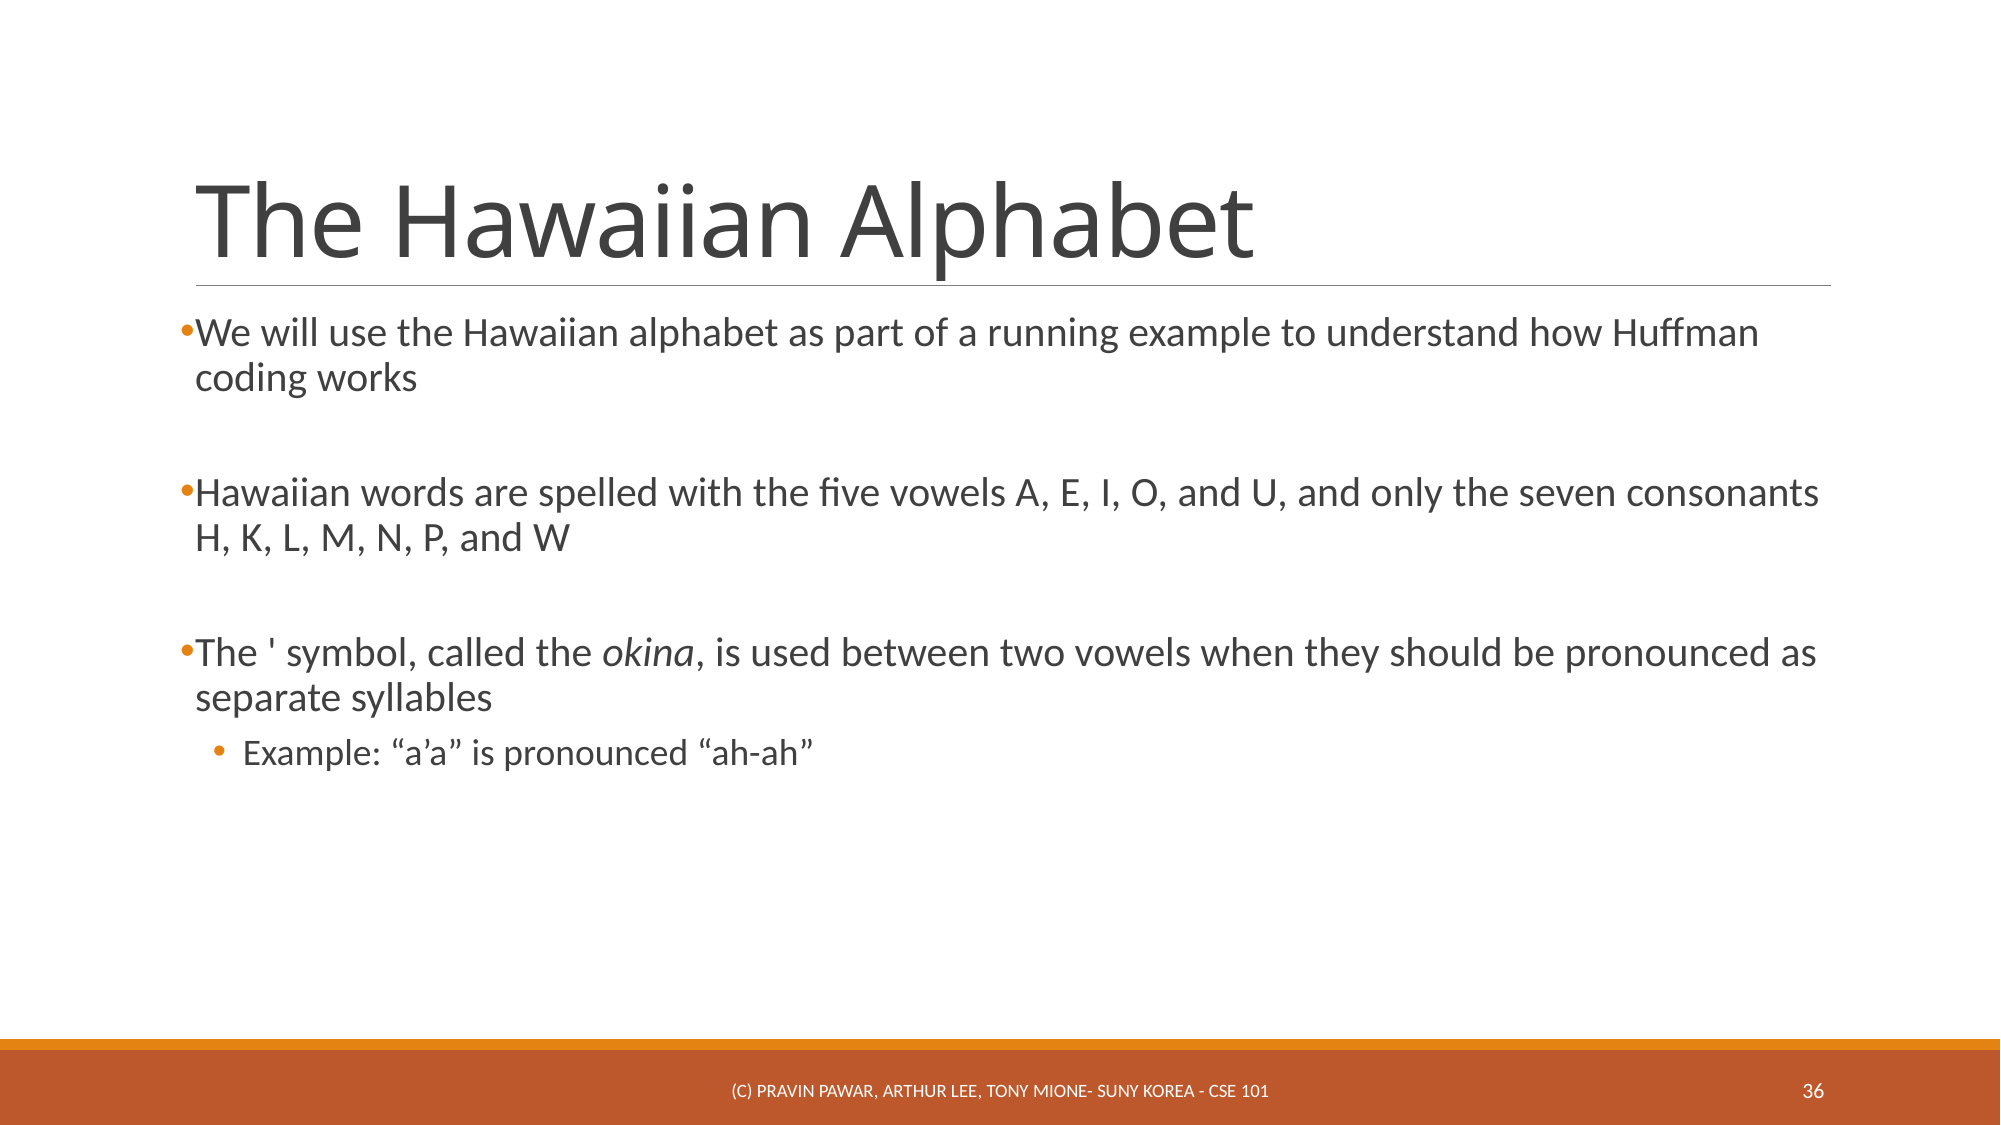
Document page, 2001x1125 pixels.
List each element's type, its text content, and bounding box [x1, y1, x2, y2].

slide_number 36 [1624, 1059, 1840, 1120]
title The Hawaiian Alphabet [180, 47, 1830, 285]
footer (c) Pravin Pawar, Arthur Lee, Tony Mione- SUNY Korea - CSE 101 [604, 1059, 1396, 1120]
list We will use the Hawaiian alphabet as part of a running example to understand how Huffman coding works Hawaiian words are spelled with the five vowels A, E, I, O, and U, and only the seven consonants H, K, L, M, N, P, and W The ' symbol, called the okina, is used between two vowels when they should be pronounced as separate syllables Example: “a’a” is pronounced “ah-ah” [180, 302, 1830, 963]
